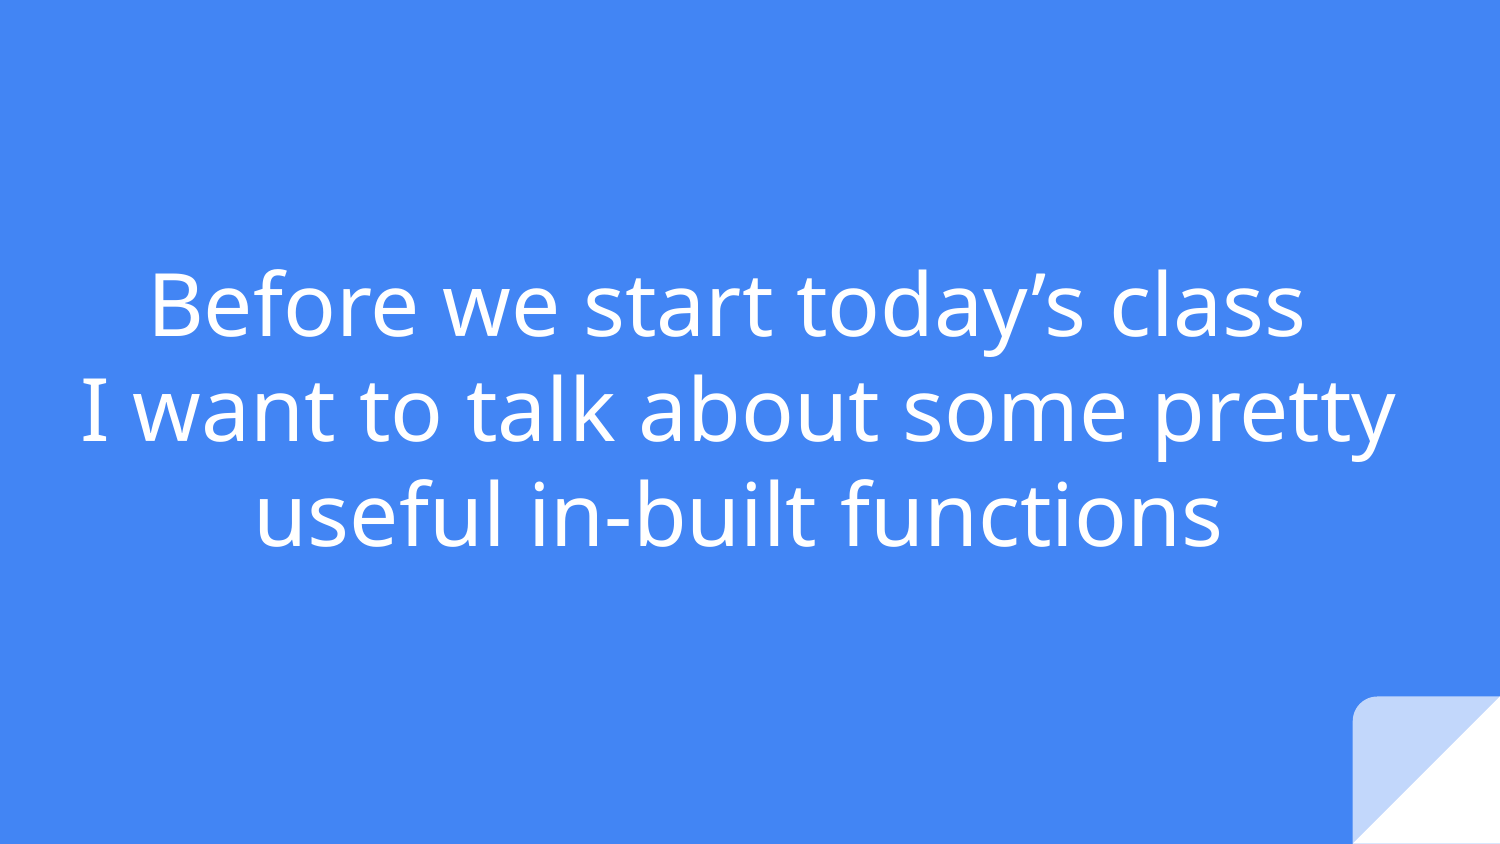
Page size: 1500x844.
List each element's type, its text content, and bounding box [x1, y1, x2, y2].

title Before we start today’s class I want to talk about some pretty useful in-built functions [64, 202, 1413, 580]
